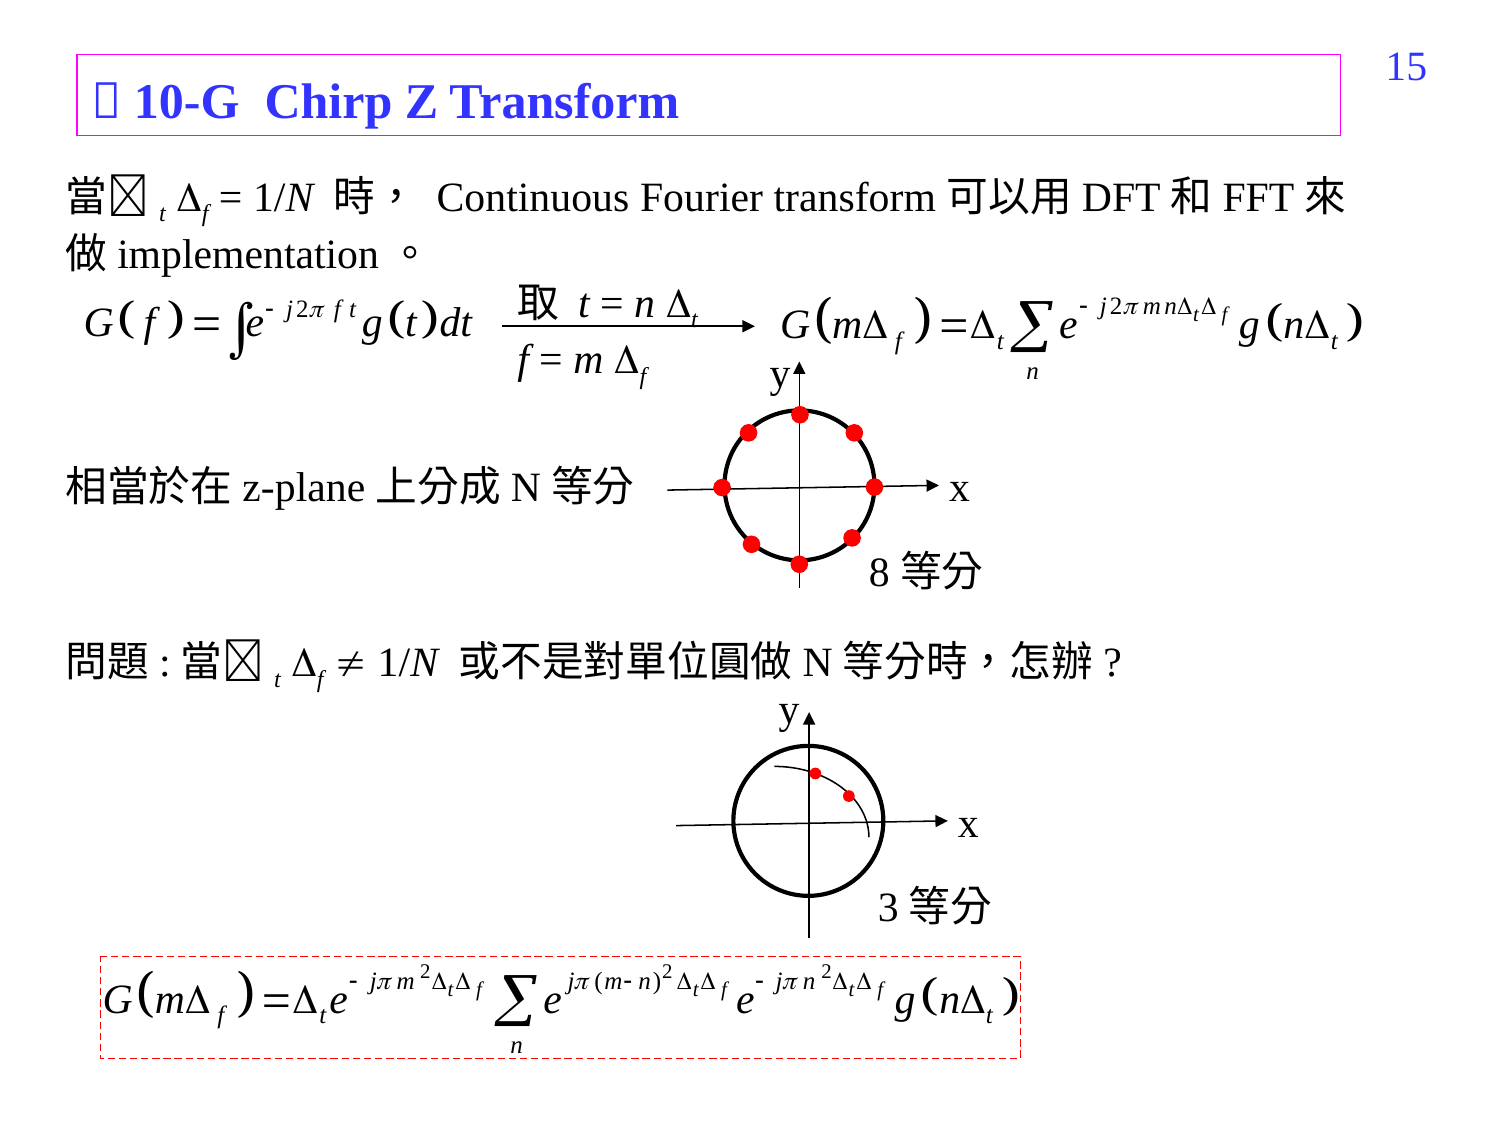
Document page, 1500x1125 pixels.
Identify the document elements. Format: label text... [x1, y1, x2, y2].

text_box [843, 421, 866, 444]
text_box x [934, 452, 986, 518]
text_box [675, 820, 804, 826]
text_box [813, 820, 949, 826]
text_box 8等分 [854, 537, 999, 602]
text_box [740, 533, 763, 556]
text_box 取 t = n t f = m f [502, 333, 713, 397]
text_box [788, 554, 794, 574]
text_box [723, 498, 794, 562]
text_box [864, 476, 885, 483]
text_box  10-G Chirp Z Transform [76, 54, 1341, 136]
text_box [813, 776, 867, 819]
text_box x [943, 788, 994, 853]
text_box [777, 290, 1365, 385]
text_box [732, 835, 804, 898]
text_box [737, 421, 760, 444]
text_box [804, 404, 811, 425]
text_box 當t f = 1/N 時， Continuous Fourier transform可以用DFT和FFT來做implementation。 相當於在z-plane上分成N等分 問題:當t f  1/N 或不是對單位圓做N等分時，怎辦? [50, 162, 1394, 978]
text_box [813, 765, 824, 782]
text_box [774, 765, 804, 819]
text_box [804, 498, 876, 562]
text_box 取 t = n t f = m f [502, 268, 713, 325]
text_box [840, 788, 857, 804]
slide_number 362 [1092, 30, 1443, 110]
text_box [667, 485, 794, 491]
text_box [731, 743, 804, 819]
text_box y [754, 338, 794, 404]
text_box [841, 526, 863, 549]
text_box [804, 554, 811, 575]
text_box [813, 743, 886, 819]
text_box [813, 835, 885, 898]
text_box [80, 290, 480, 362]
text_box [789, 405, 794, 424]
text_box [722, 408, 794, 483]
text_box [712, 476, 732, 483]
text_box [804, 409, 876, 483]
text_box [804, 485, 940, 491]
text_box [100, 956, 1021, 1060]
text_box 3等分 [863, 872, 1008, 938]
text_box y [763, 674, 815, 739]
